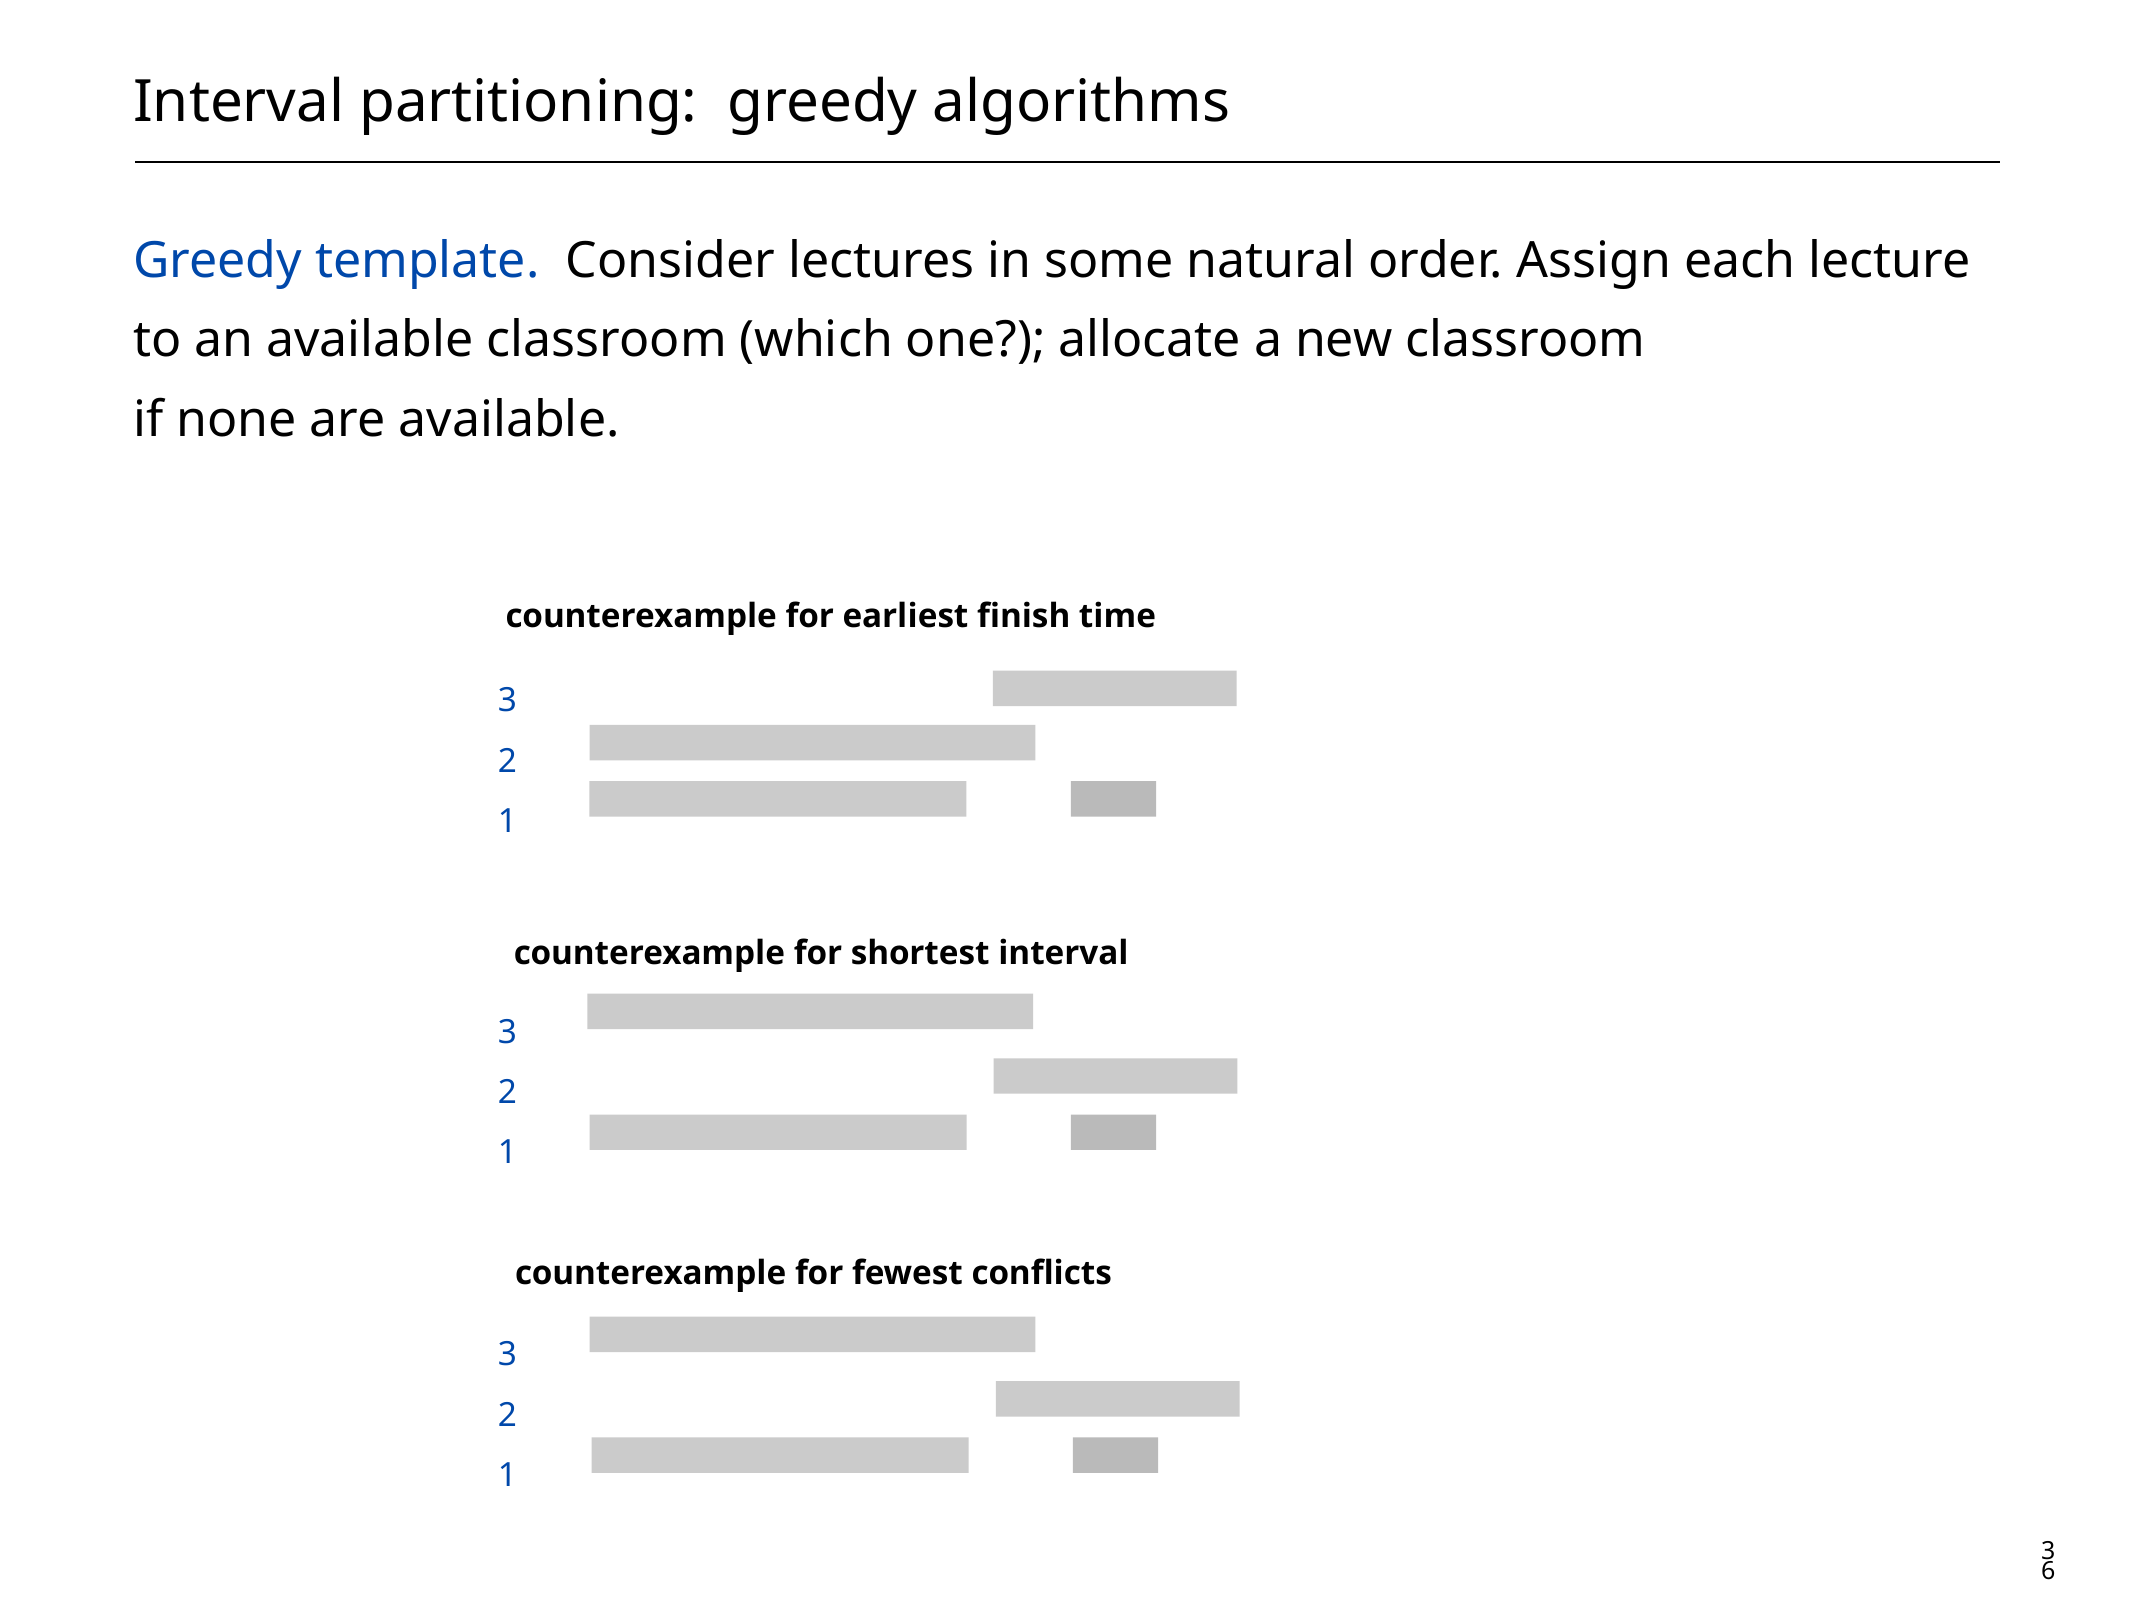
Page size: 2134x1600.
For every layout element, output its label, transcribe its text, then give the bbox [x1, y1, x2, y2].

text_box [495, 919, 1238, 1151]
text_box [495, 666, 1237, 819]
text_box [495, 1239, 1240, 1474]
title Interval partitioning: greedy algorithms [132, 0, 2001, 134]
text_box counterexample for earliest finish time [505, 582, 1158, 634]
list Greedy template. Consider lectures in some natural order. Assign each lecture to an available classroom (which one?); allocate a new classroom if none are available. [132, 207, 2001, 1551]
slide_number 36 [2034, 1532, 2066, 1570]
